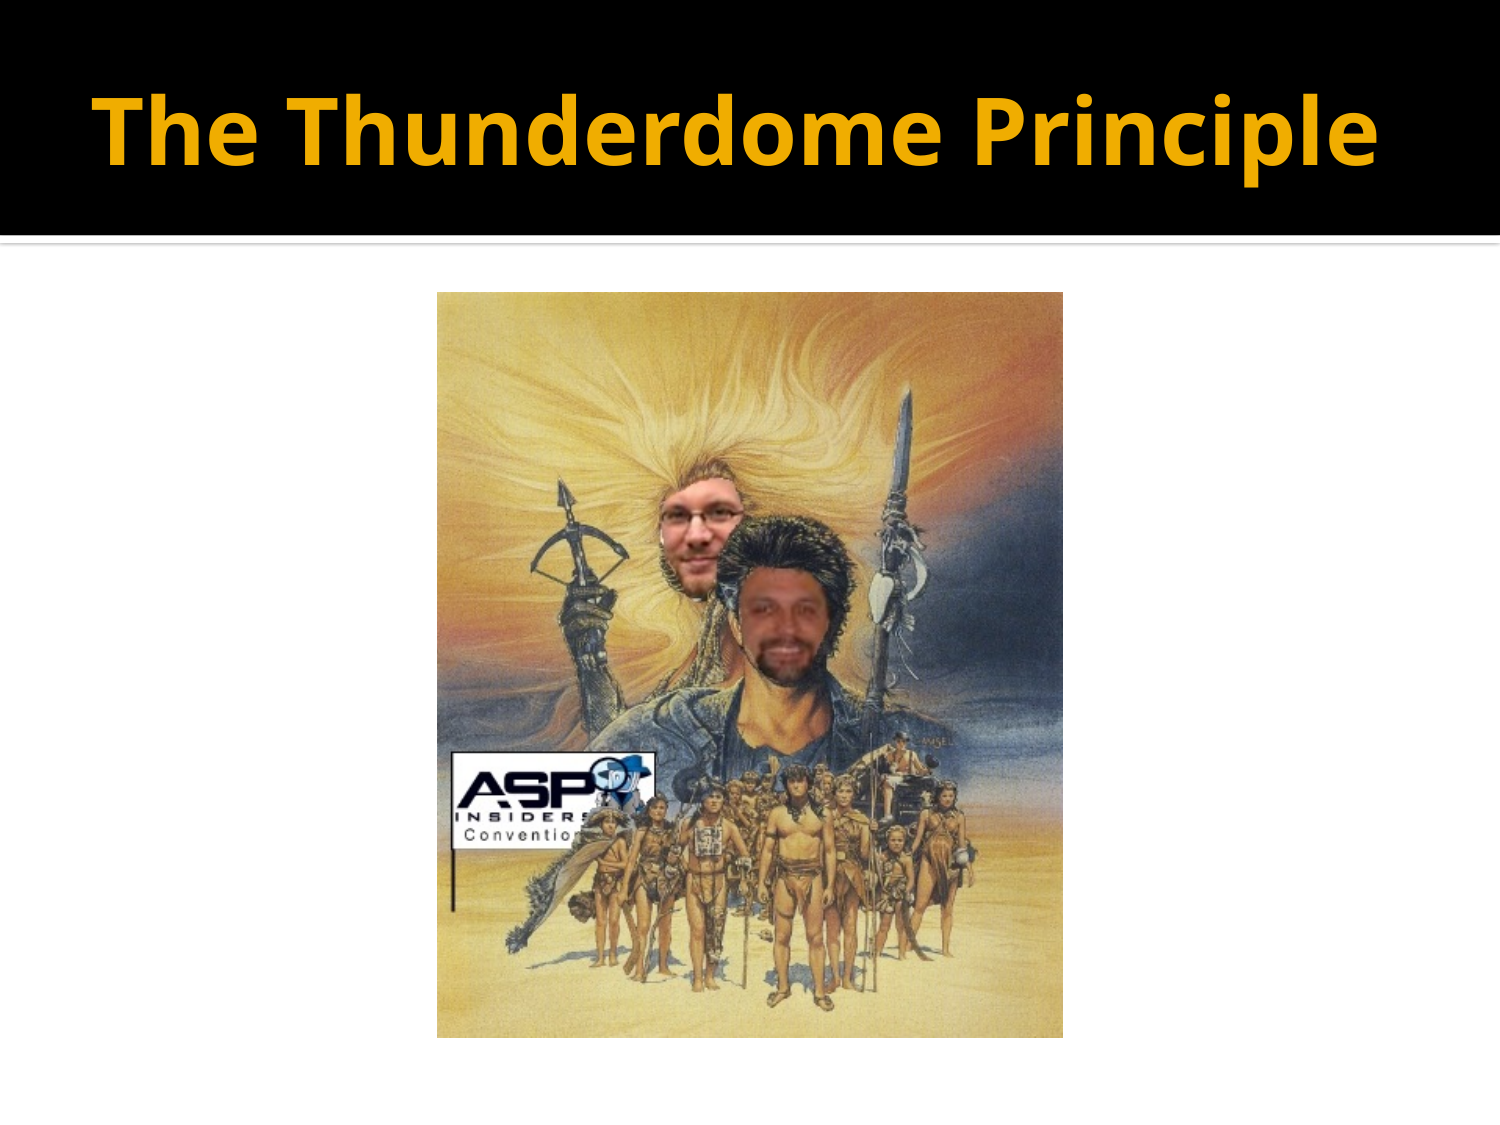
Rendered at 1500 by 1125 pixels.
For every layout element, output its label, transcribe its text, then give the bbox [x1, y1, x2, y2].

title The Thunderdome Principle [75, 25, 1425, 231]
picture [437, 292, 1063, 1038]
